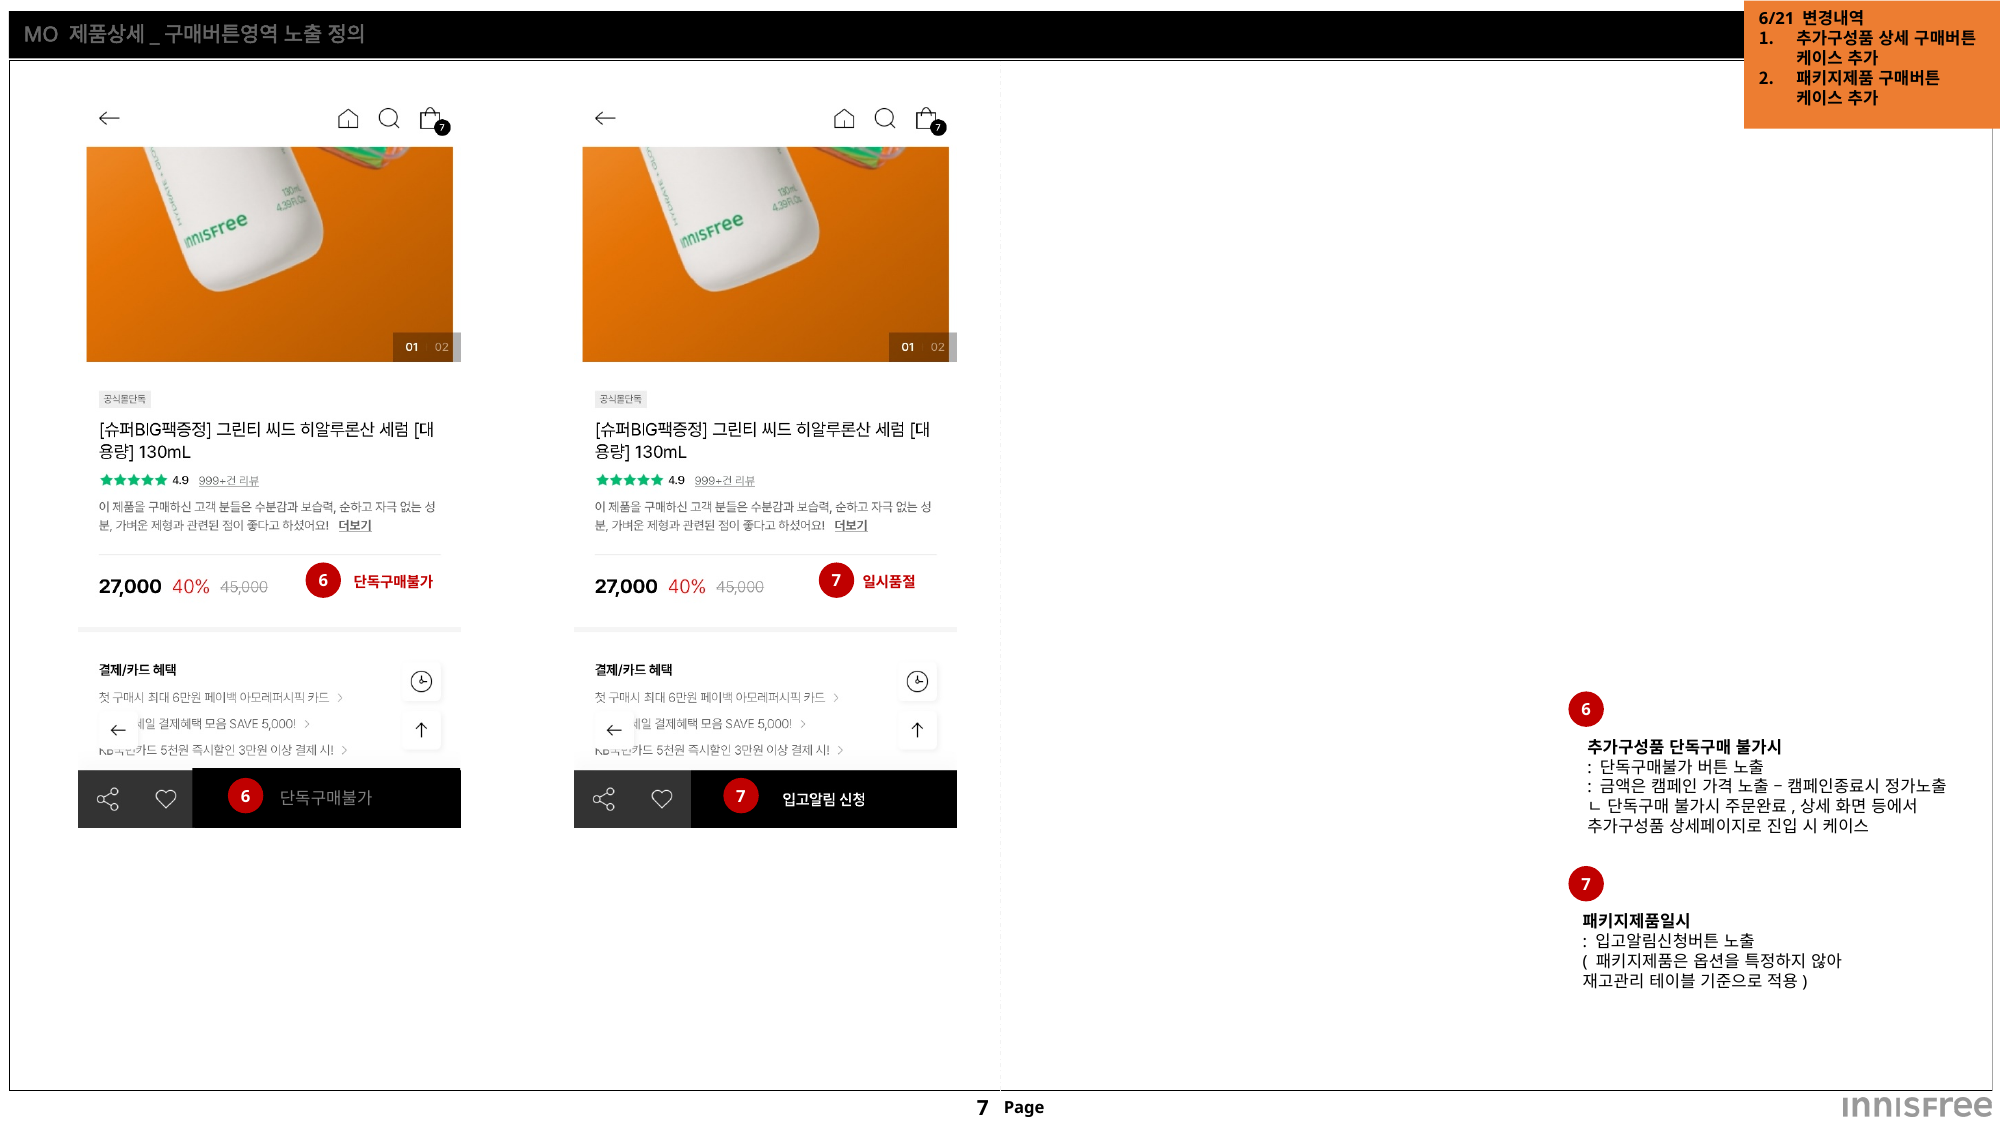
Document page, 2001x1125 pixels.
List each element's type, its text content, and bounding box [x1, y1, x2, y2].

picture [1843, 1097, 1992, 1117]
text_box 6 [1568, 691, 1604, 727]
text_box 추가구성품 단독구매 불가시 : 단독구매불가 버튼 노출 : 금액은 캠페인 가격 노출 – 캠페인종료시 정가노출 ㄴ 단독구매 불가시 주문완료,상세 화면 등에서 추가구성품 상세페이지로 진입 시 케이스 [1572, 729, 1963, 864]
picture [574, 90, 957, 828]
text_box 7 [1568, 865, 1604, 902]
text_box 6/21 변경내역 추가구성품 상세 구매버튼 케이스 추가 패키지제품 구매버튼 케이스 추가 [1743, 0, 2000, 130]
text_box 패키지제품일시 : 입고알림신청버튼 노출 ( 패키지제품은 옵션을 특정하지 않아 재고관리 테이블 기준으로 적용) [1567, 903, 1858, 999]
title MO 제품상세_구매버튼영역 노출 정의 [8, 11, 1743, 59]
picture [78, 90, 461, 828]
